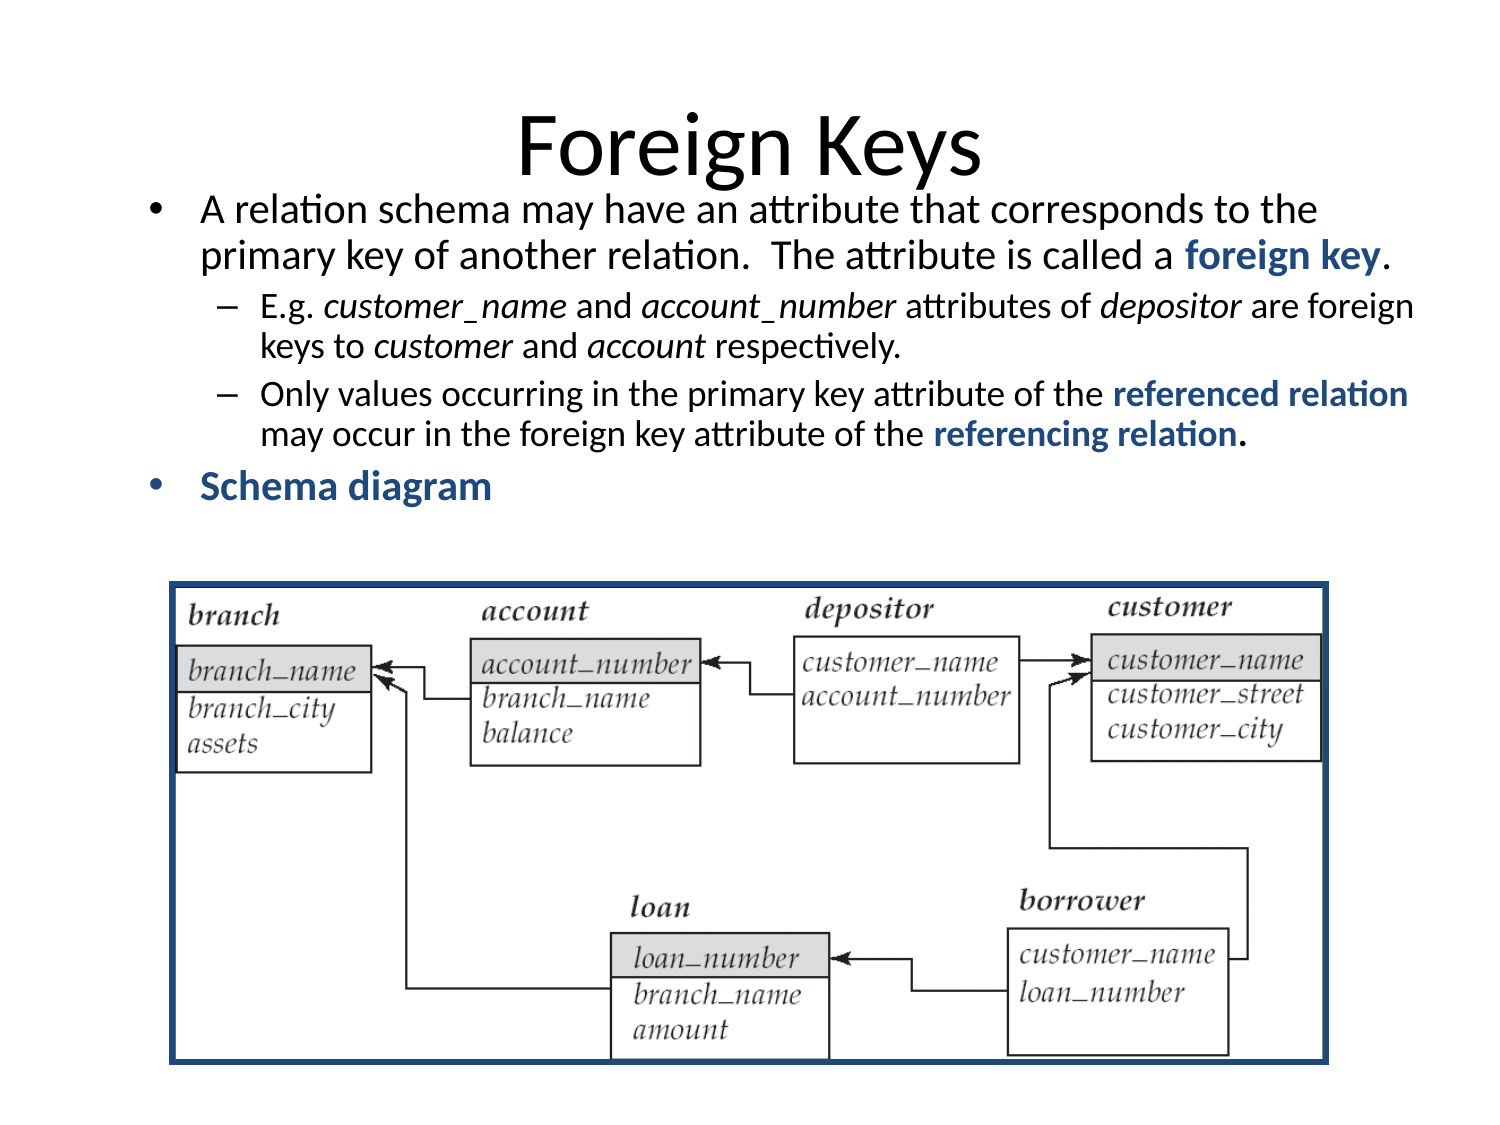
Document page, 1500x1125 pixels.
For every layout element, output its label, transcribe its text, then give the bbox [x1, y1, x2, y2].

title Foreign Keys [75, 45, 1425, 233]
list A relation schema may have an attribute that corresponds to the primary key of another relation. The attribute is called a foreign key. E.g. customer_name and account_number attributes of depositor are foreign keys to customer and account respectively. Only values occurring in the primary key attribute of the referenced relation may occur in the foreign key attribute of the referencing relation. Schema diagram [133, 179, 1450, 575]
picture [174, 587, 1323, 1060]
